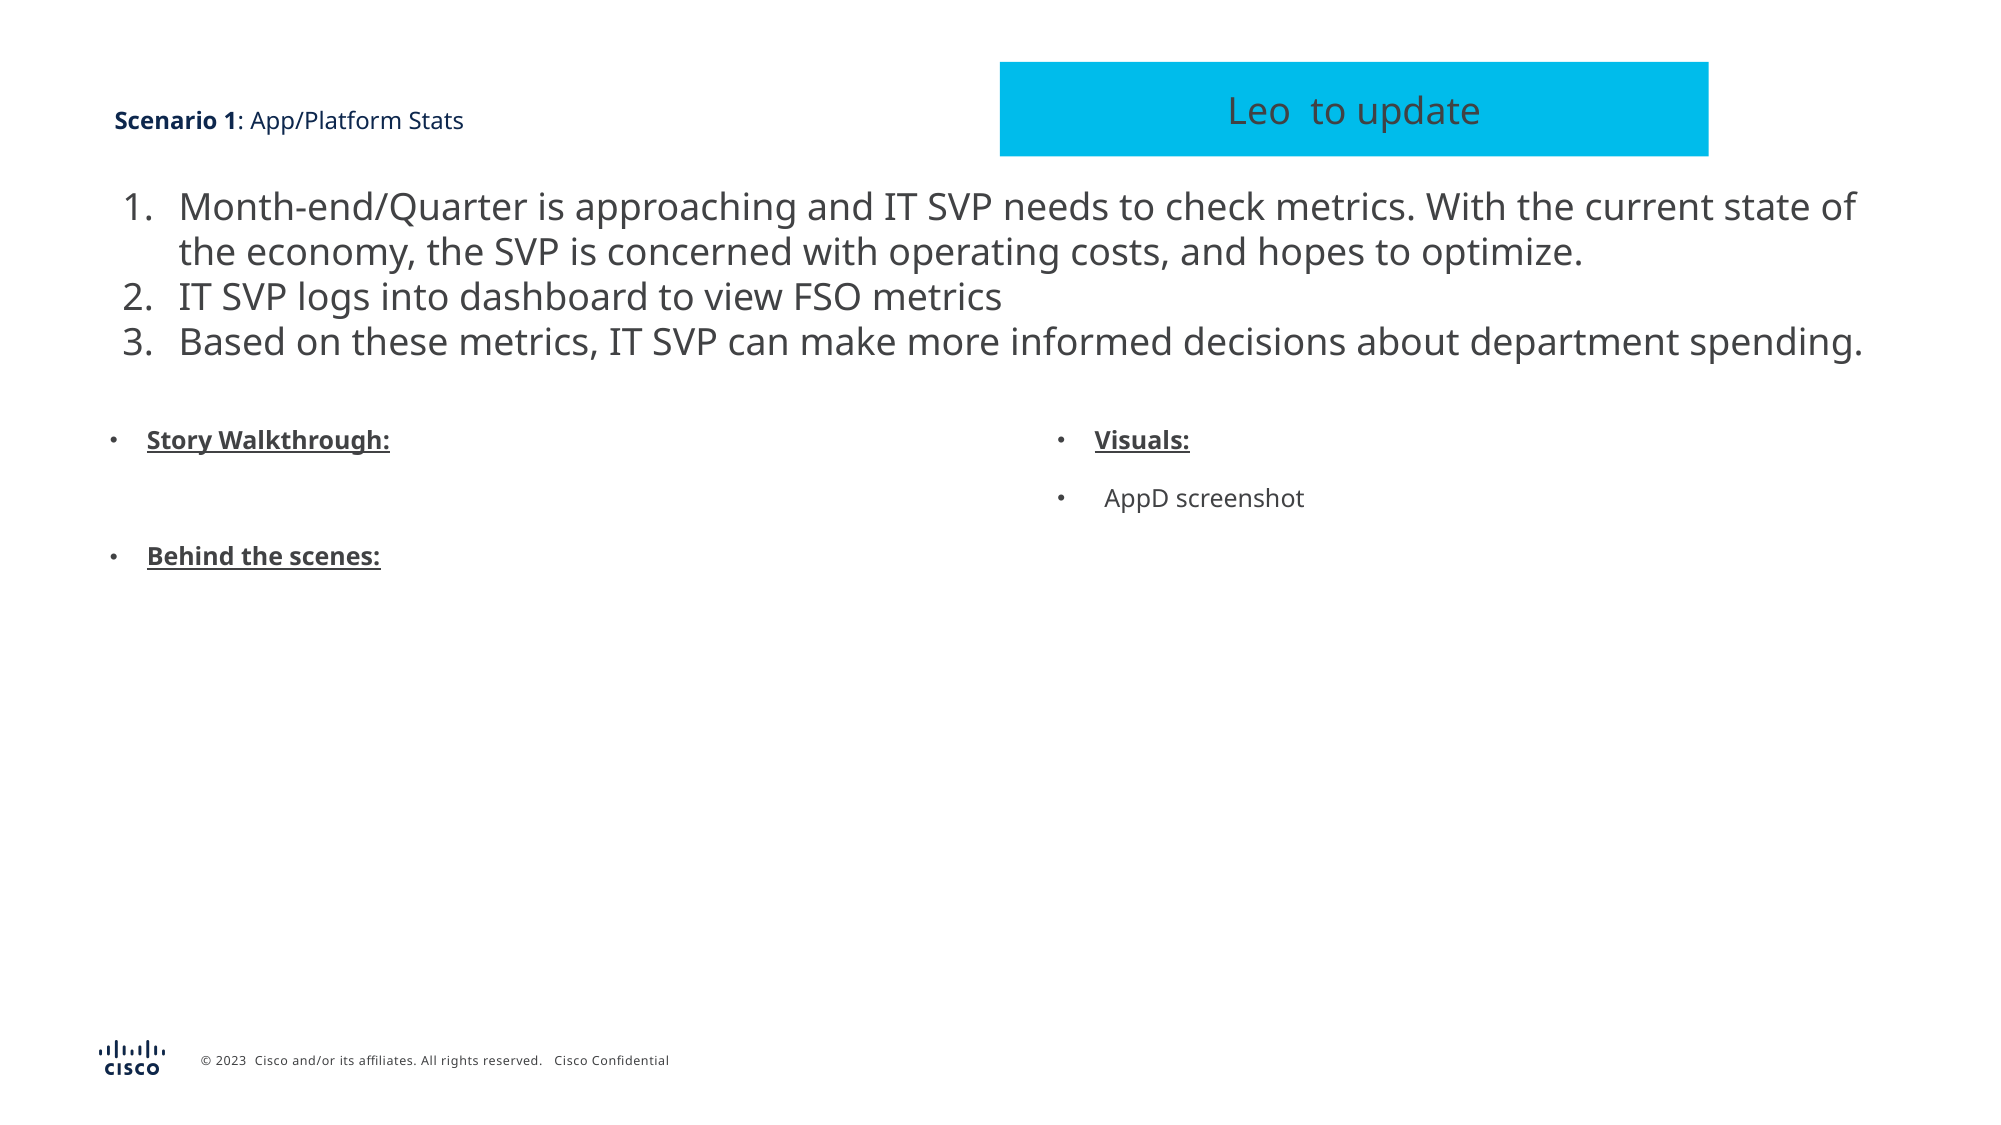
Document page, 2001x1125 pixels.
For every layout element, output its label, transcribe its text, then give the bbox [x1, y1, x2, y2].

text_box Story Walkthrough: Behind the scenes: [102, 418, 950, 972]
text_box Scenario 1: App/Platform Stats [99, 81, 1900, 194]
picture [99, 1040, 165, 1075]
text_box Month-end/Quarter is approaching and IT SVP needs to check metrics. With the current state of the economy, the SVP is concerned with operating costs, and hopes to optimize. IT SVP logs into dashboard to view FSO metrics Based on these metrics, IT SVP can make more informed decisions about department spending. [107, 175, 1893, 371]
text_box Visuals: AppD screenshot [1049, 418, 1898, 972]
text_box Leo to update [998, 60, 1711, 159]
